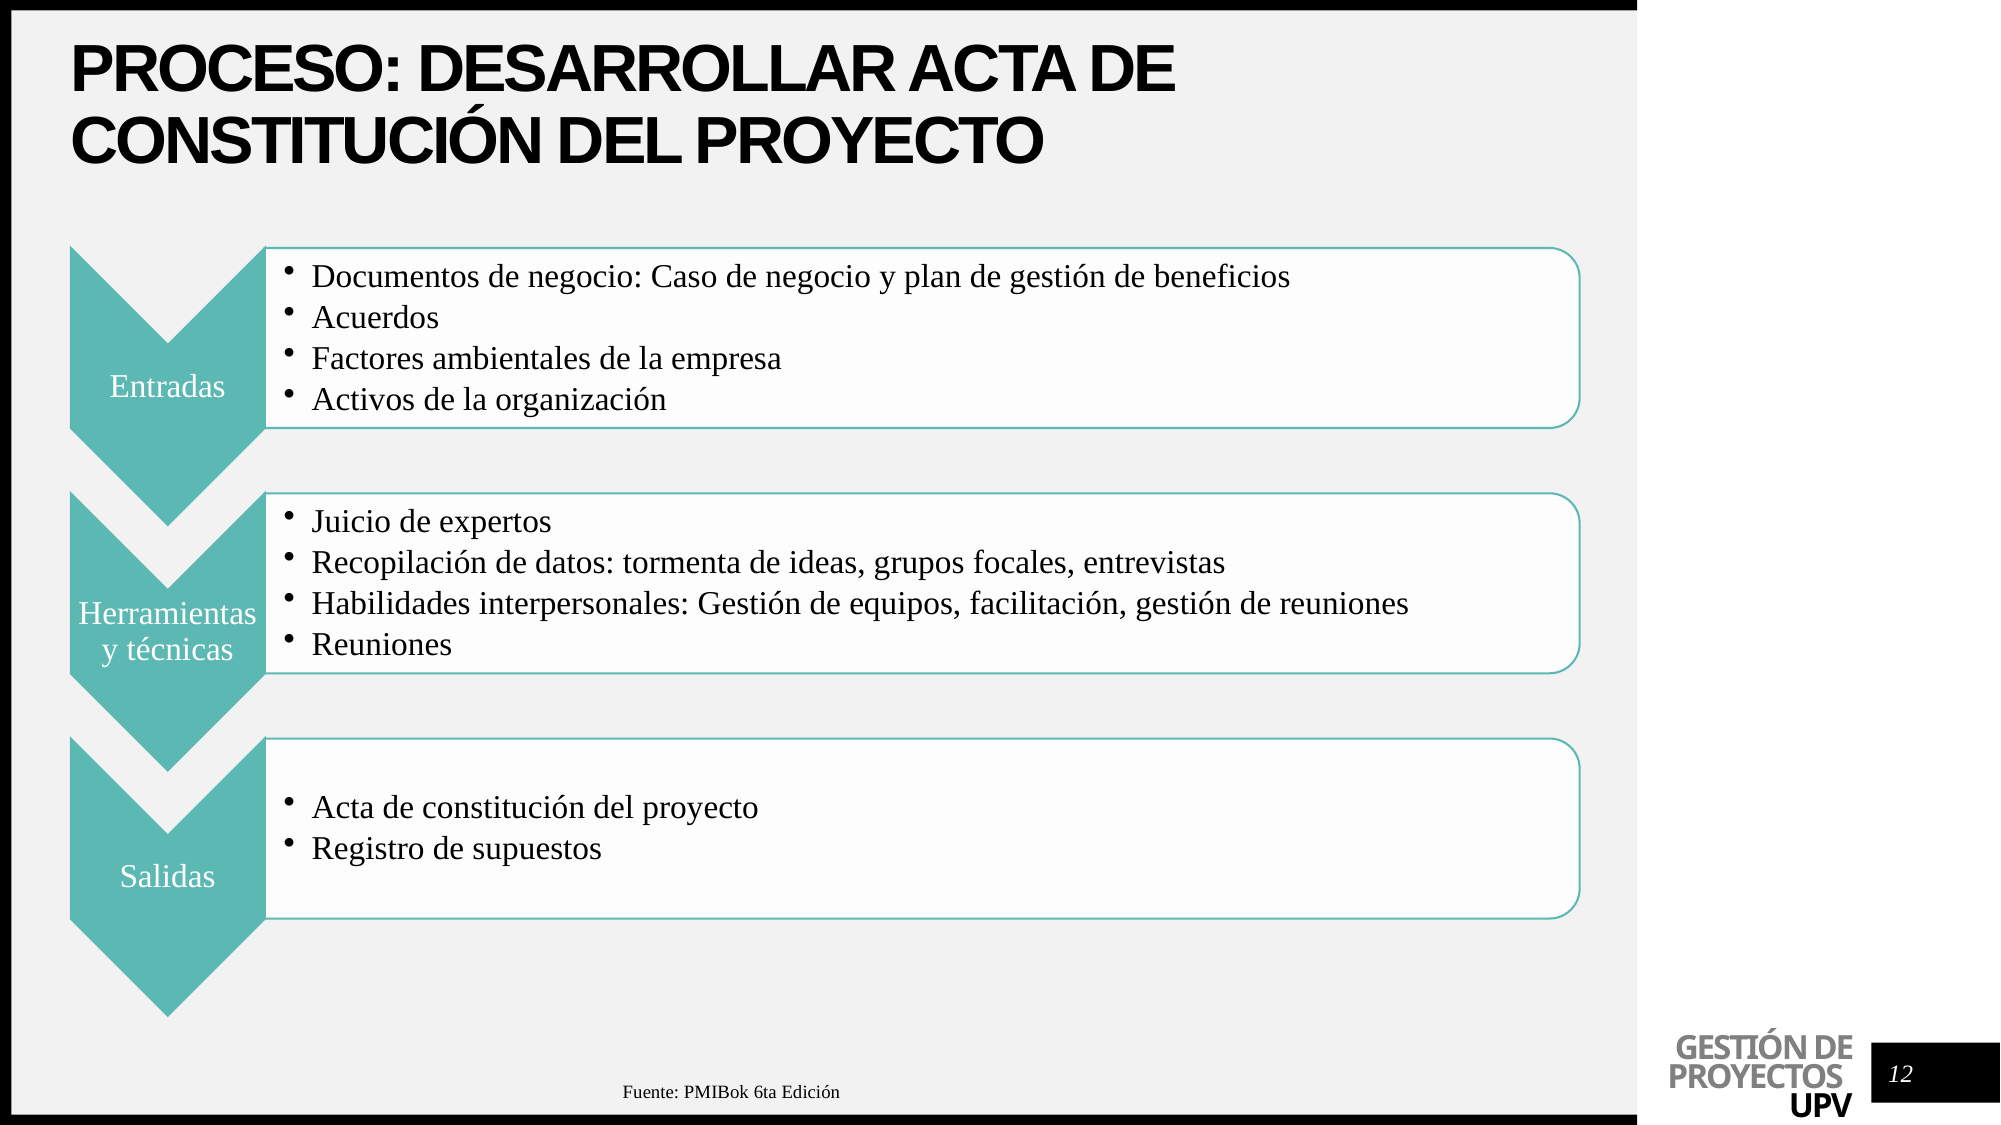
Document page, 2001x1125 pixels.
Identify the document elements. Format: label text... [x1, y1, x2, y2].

title Proceso: desarrollar Acta de constitución del proyecto [70, 70, 1580, 142]
text_box Fuente: PMIBok 6ta Edición [607, 1072, 1580, 1110]
slide_number 12 [1877, 1050, 1924, 1096]
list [70, 247, 1580, 1016]
